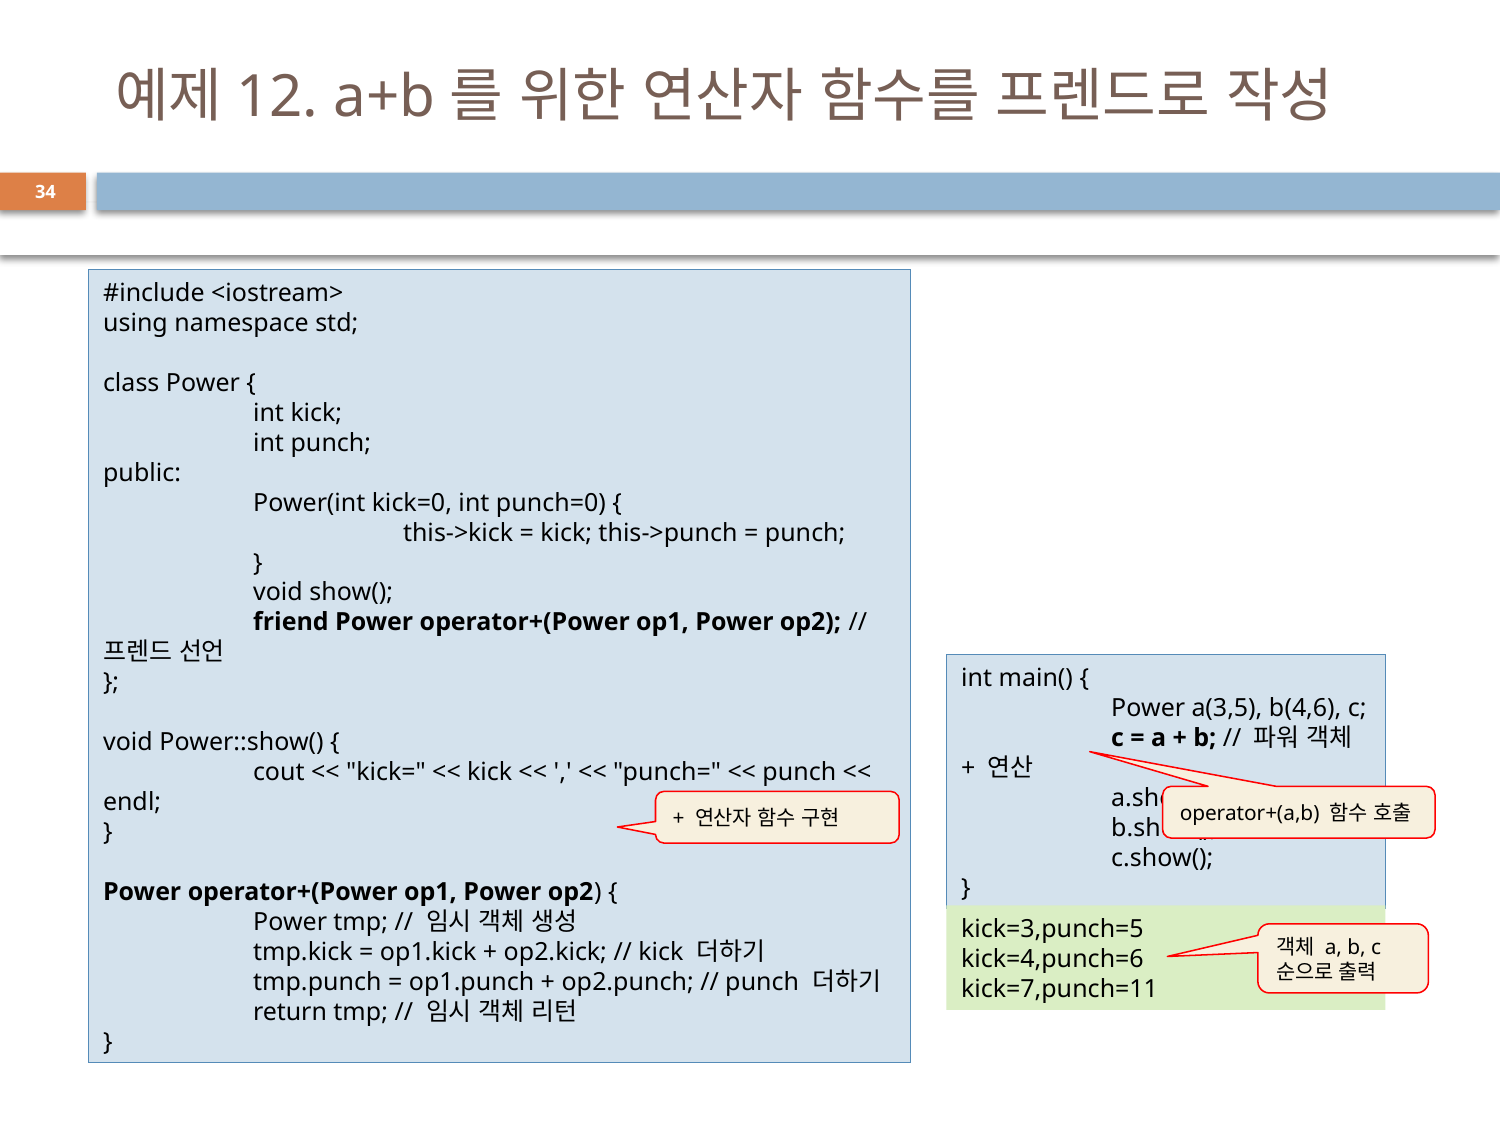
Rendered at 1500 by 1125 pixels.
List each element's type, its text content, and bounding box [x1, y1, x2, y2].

slide_number 34 [1, 172, 90, 213]
text_box kick=3,punch=5 kick=4,punch=6 kick=7,punch=11 [946, 905, 1386, 1010]
text_box #include <iostream> using namespace std; class Power { int kick; int punch; public: Power(int kick=0, int punch=0) { this->kick = kick; this->punch = punch; } void show(); friend Power operator+(Power op1, Power op2); // 프렌드 선언 }; void Power::show() { cout << "kick=" << kick << ',' << "punch=" << punch << endl; } Power operator+(Power op1, Power op2) { Power tmp; // 임시 객체 생성 tmp.kick = op1.kick + op2.kick; // kick 더하기 tmp.punch = op1.punch + op2.punch; // punch 더하기 return tmp; // 임시 객체 리턴 } [88, 269, 911, 1063]
text_box operator+(a,b) 함수 호출 [1088, 750, 1437, 840]
text_box 객체 a, b, c 순으로 출력 [1165, 922, 1430, 995]
title 예제12. a+b를 위한 연산자 함수를 프렌드로 작성 [100, 37, 1438, 149]
text_box int main() { Power a(3,5), b(4,6), c; c = a + b; // 파워 객체 + 연산 a.show(); b.show(); c.show(); } [946, 654, 1386, 905]
text_box + 연산자 함수 구현 [615, 789, 901, 845]
